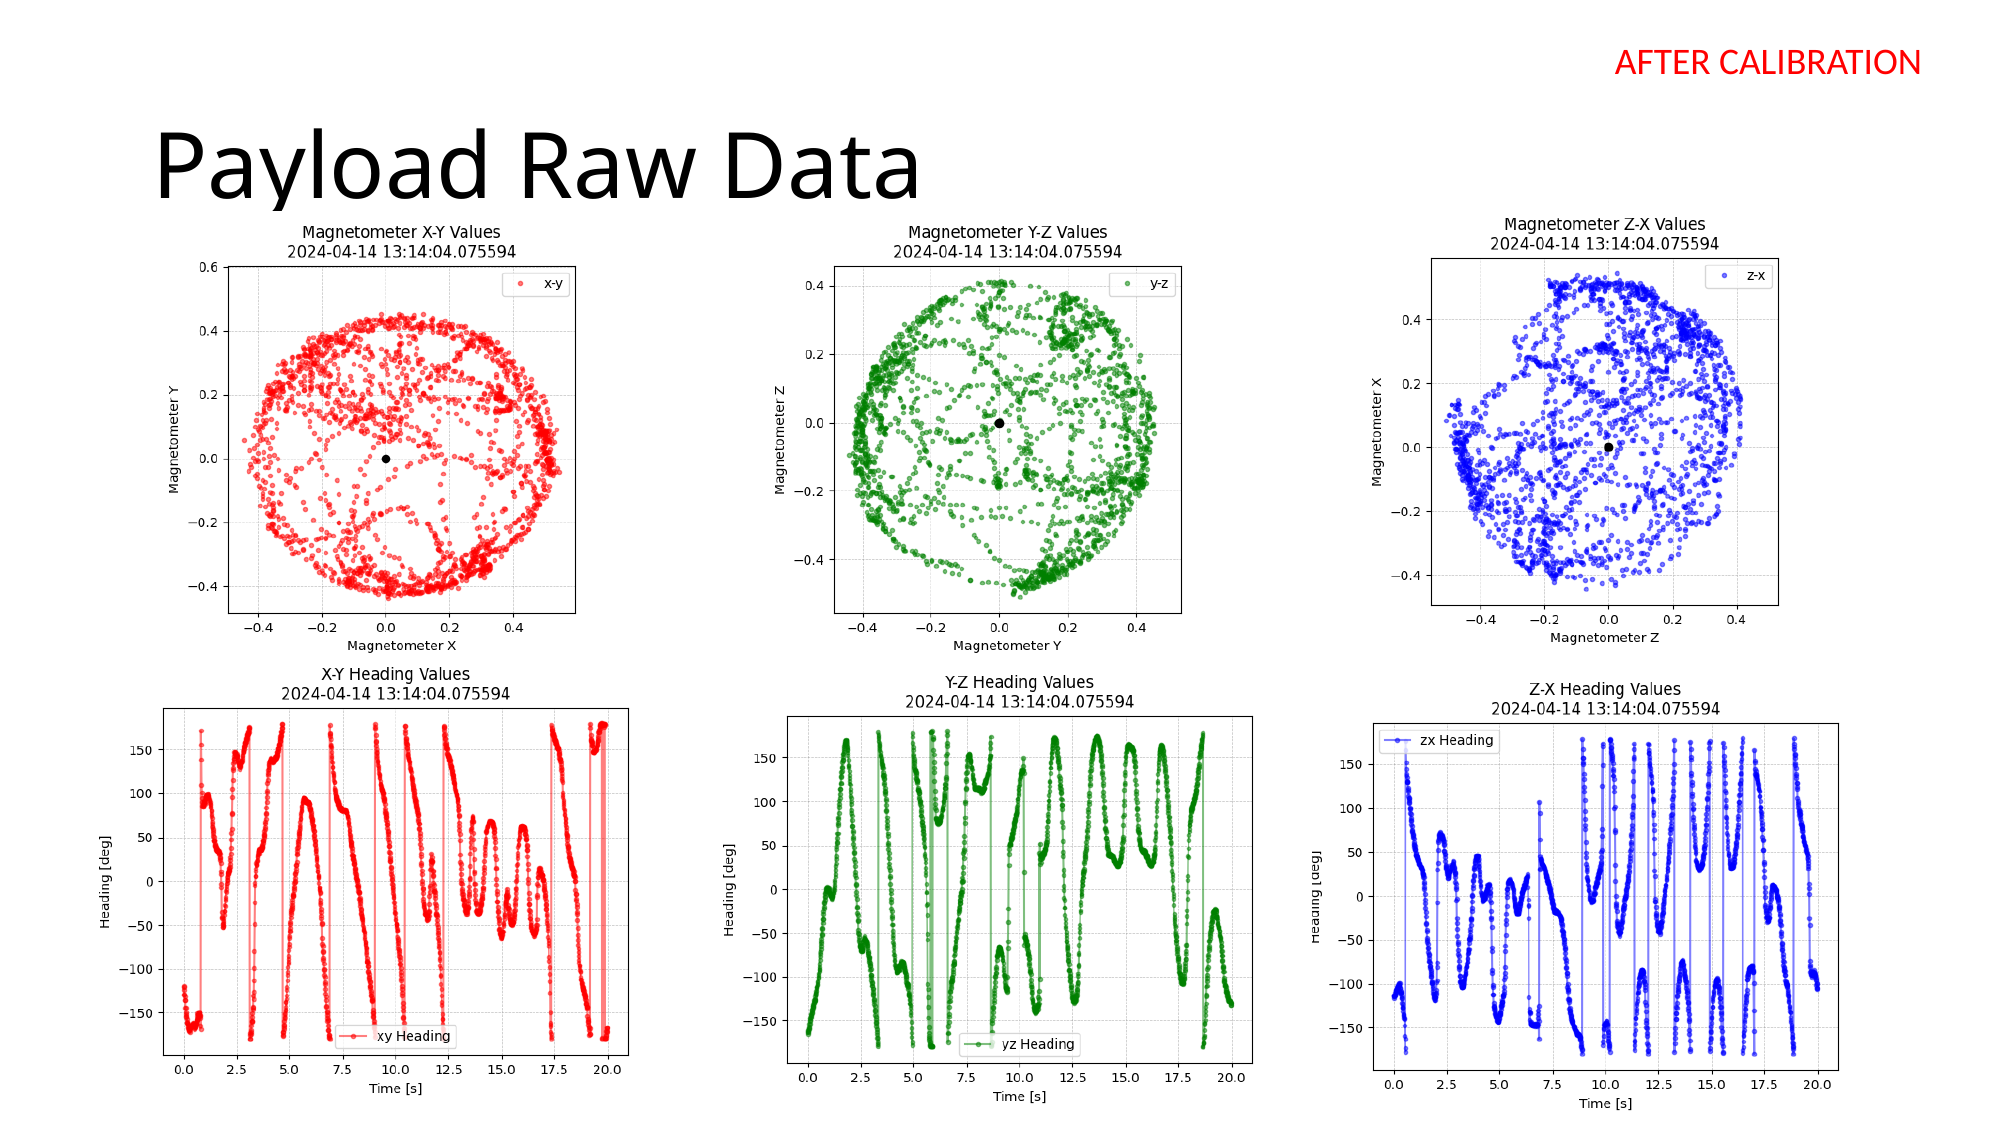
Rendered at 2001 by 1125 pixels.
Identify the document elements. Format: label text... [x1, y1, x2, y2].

picture [87, 653, 688, 1104]
text_box AFTER CALIBRATION [1600, 29, 1938, 90]
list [93, 211, 694, 662]
picture [699, 203, 1898, 1119]
title Payload Raw Data [137, 59, 1863, 278]
